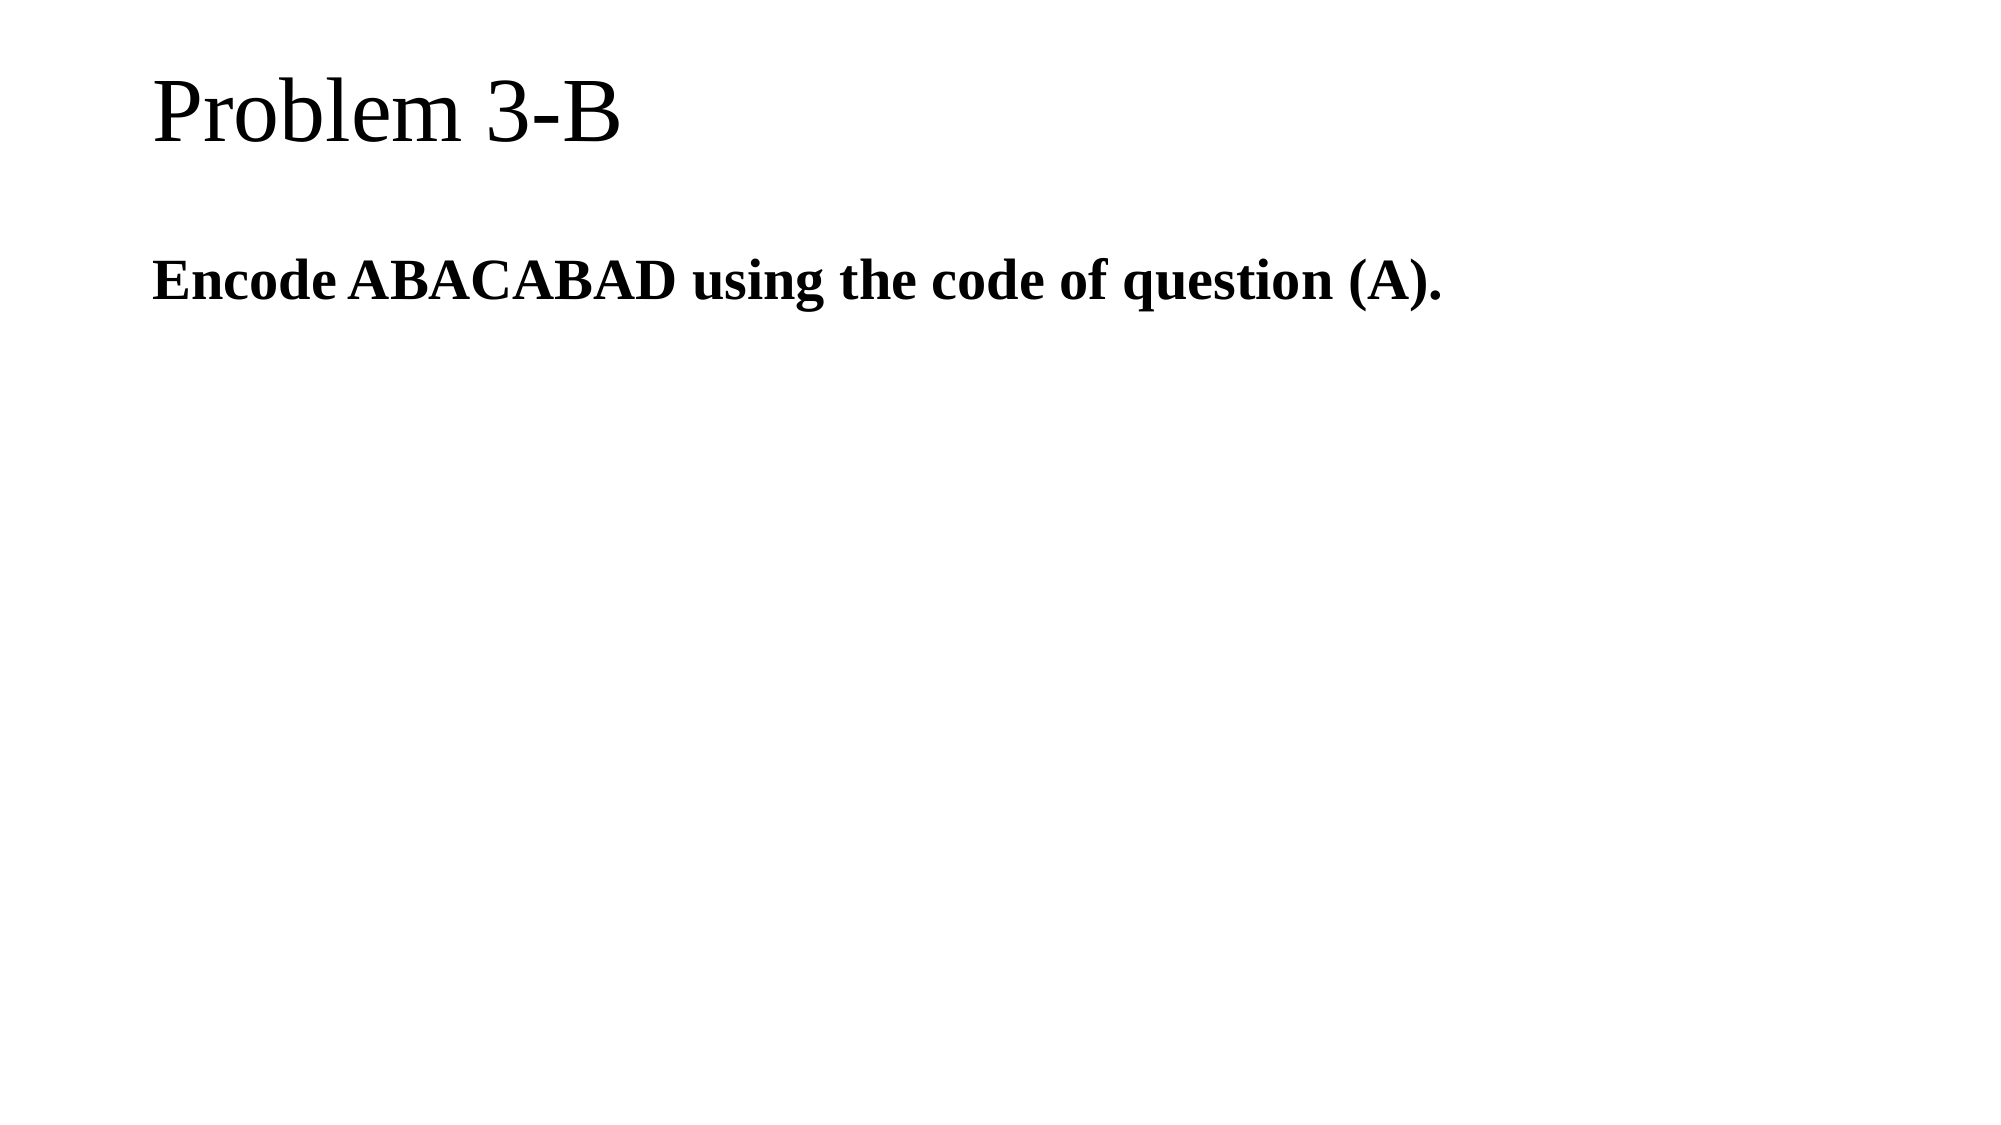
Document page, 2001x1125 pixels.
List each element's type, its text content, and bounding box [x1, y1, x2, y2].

title Problem 3-B [137, 3, 1863, 221]
list Encode ABACABAD using the code of question (A). [137, 241, 2000, 1014]
